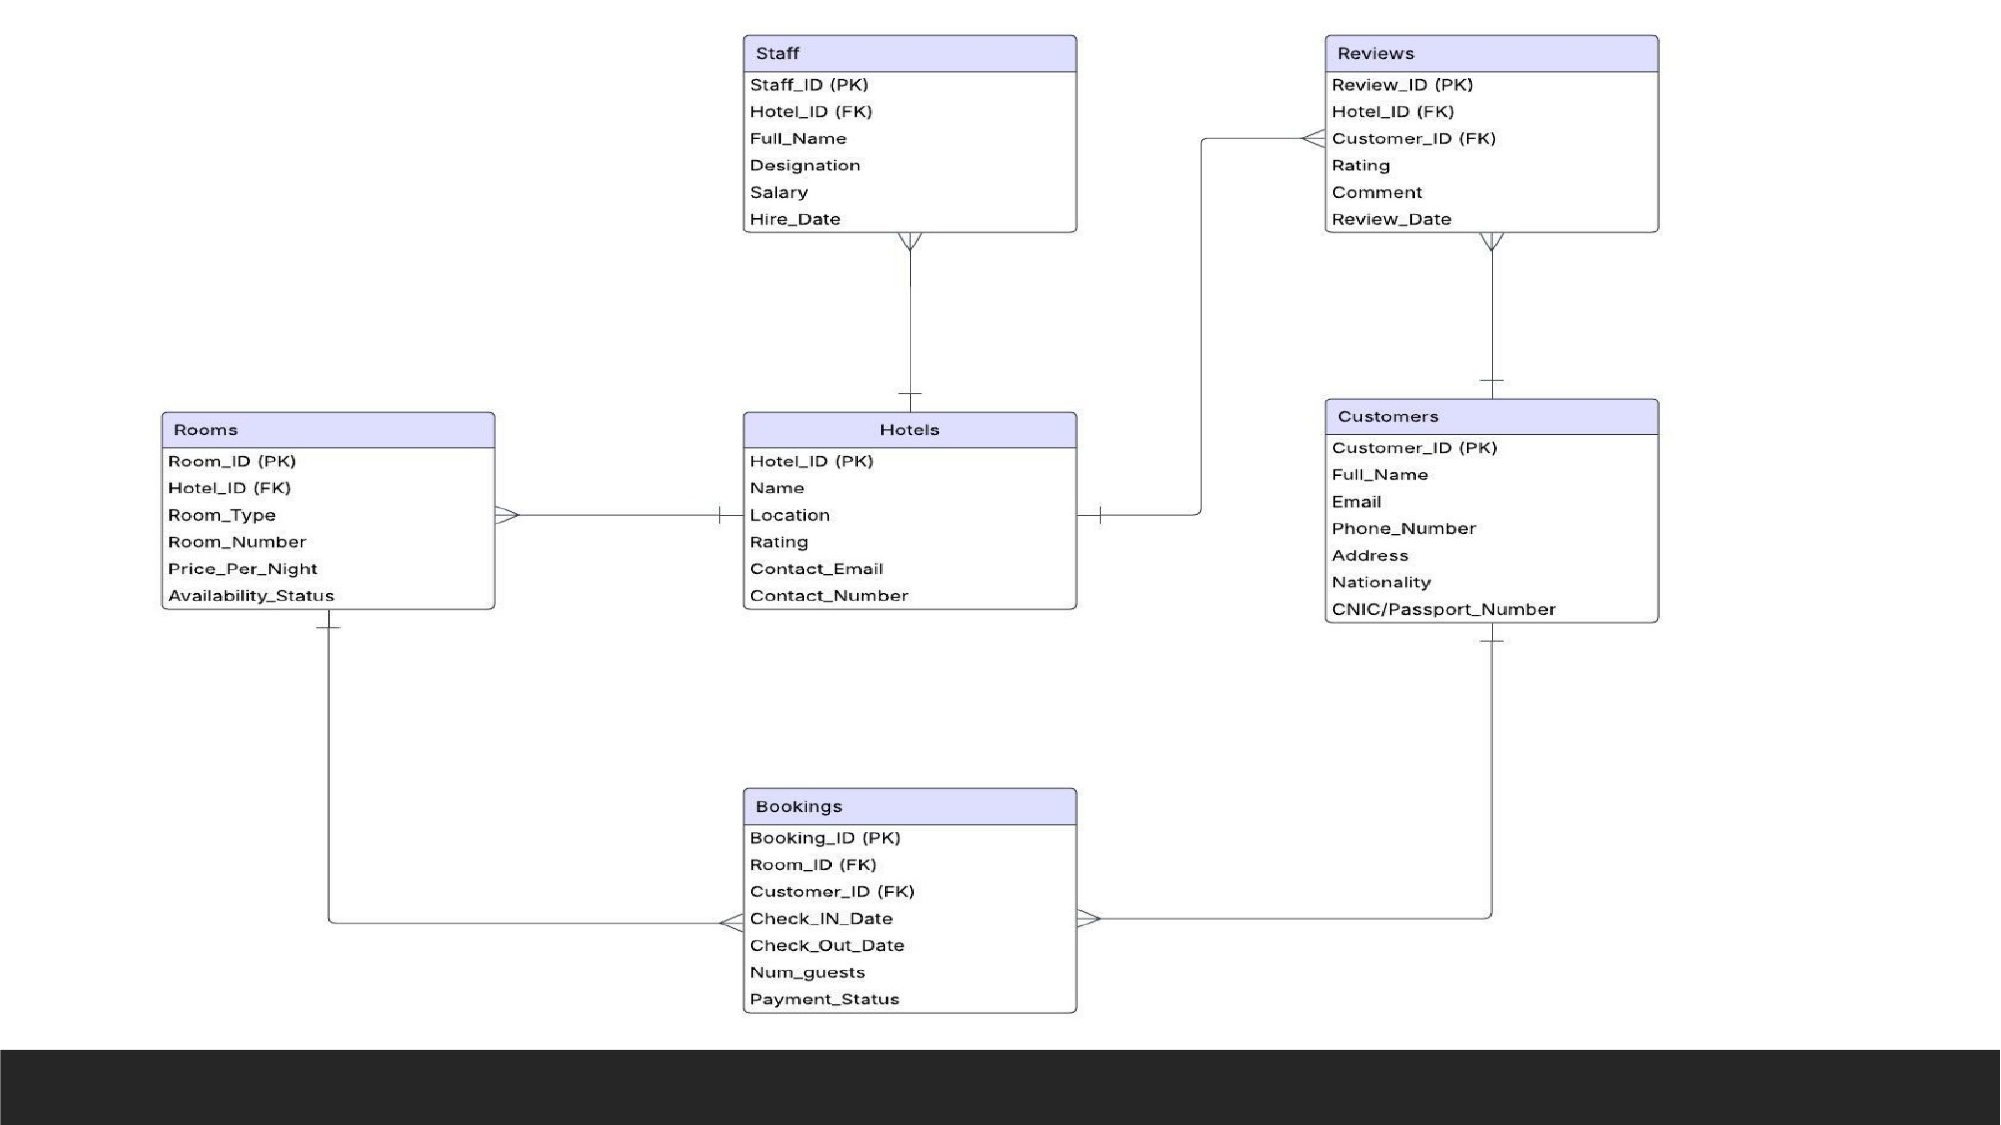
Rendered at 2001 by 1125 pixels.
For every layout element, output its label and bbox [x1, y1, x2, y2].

picture [115, 0, 1707, 1049]
